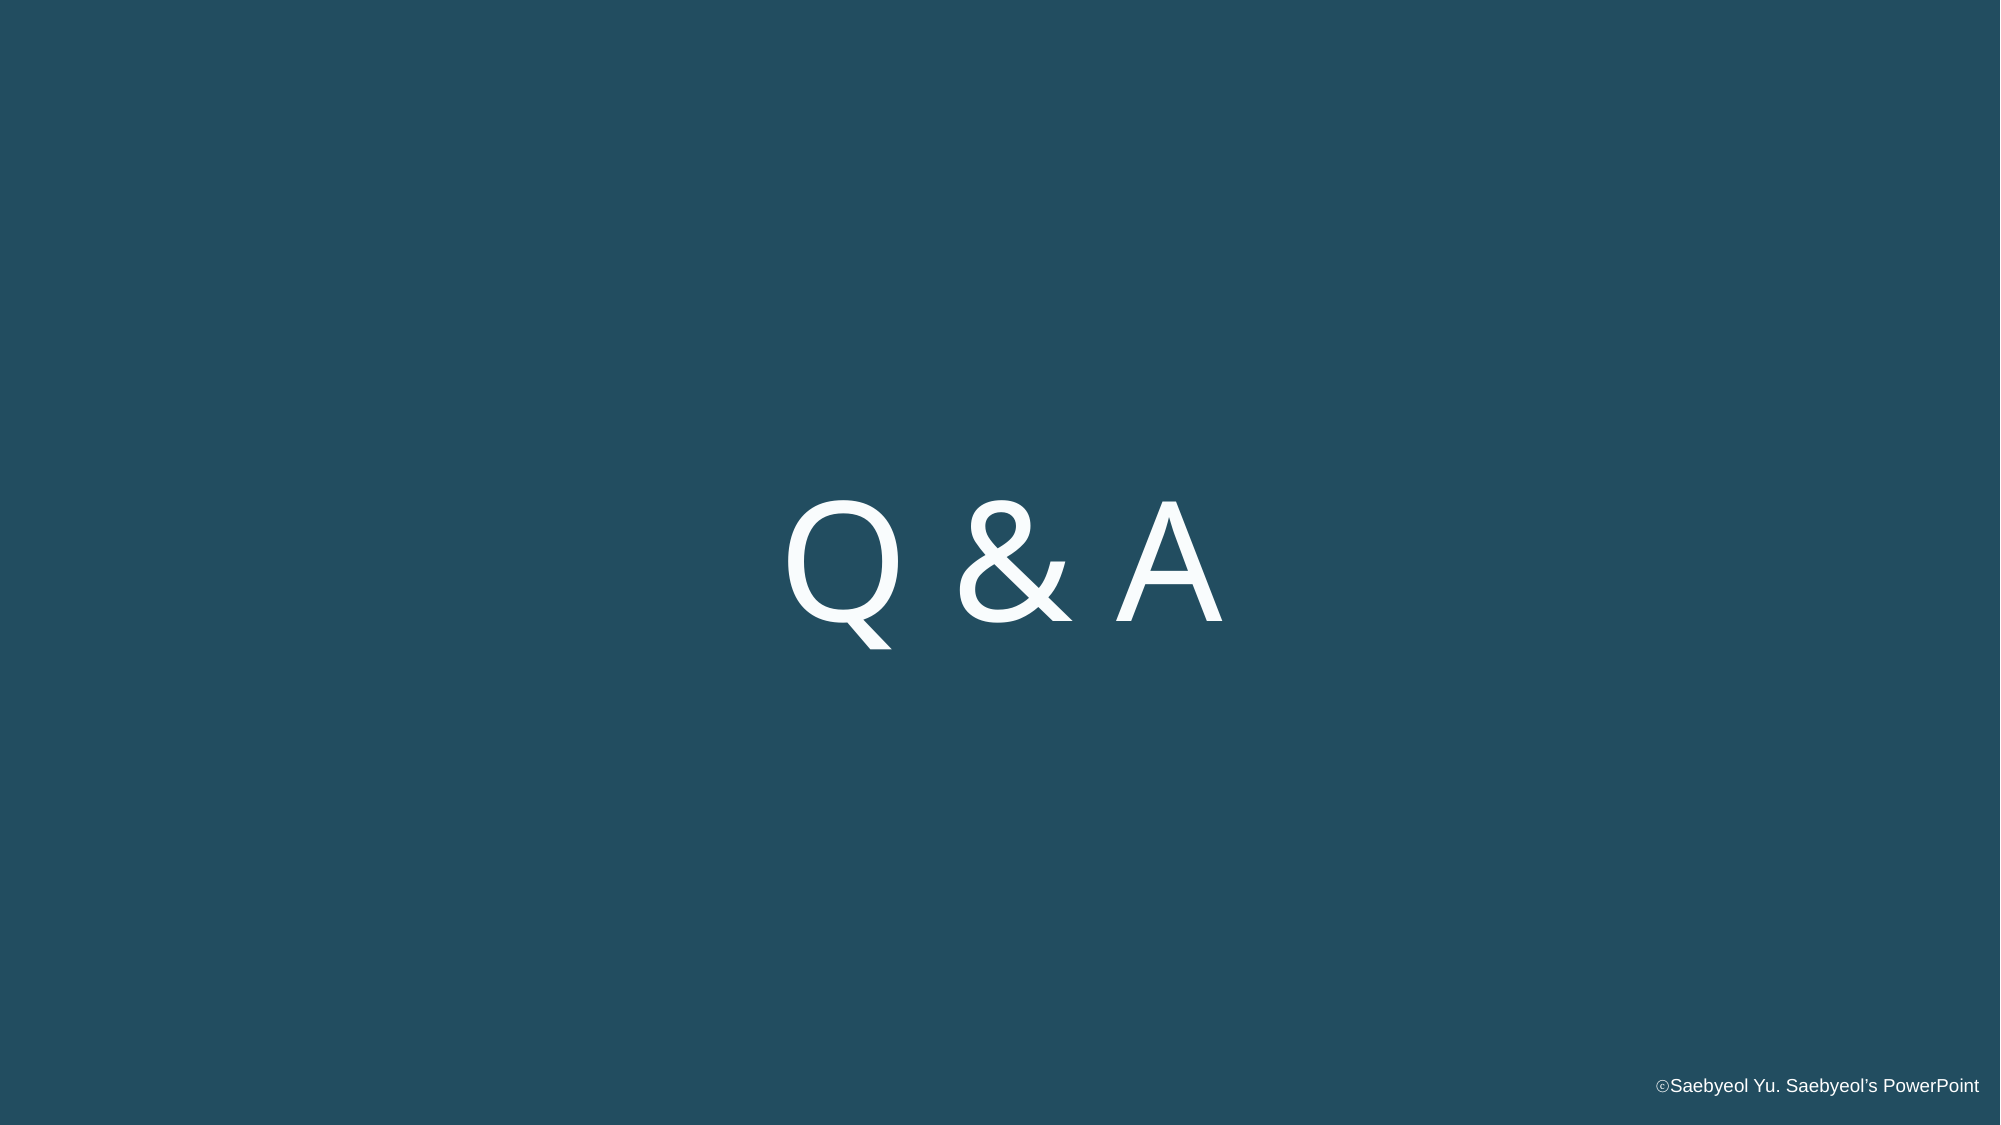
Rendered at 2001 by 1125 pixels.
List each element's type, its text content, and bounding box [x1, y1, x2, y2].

text_box Q & A [466, 447, 1536, 663]
